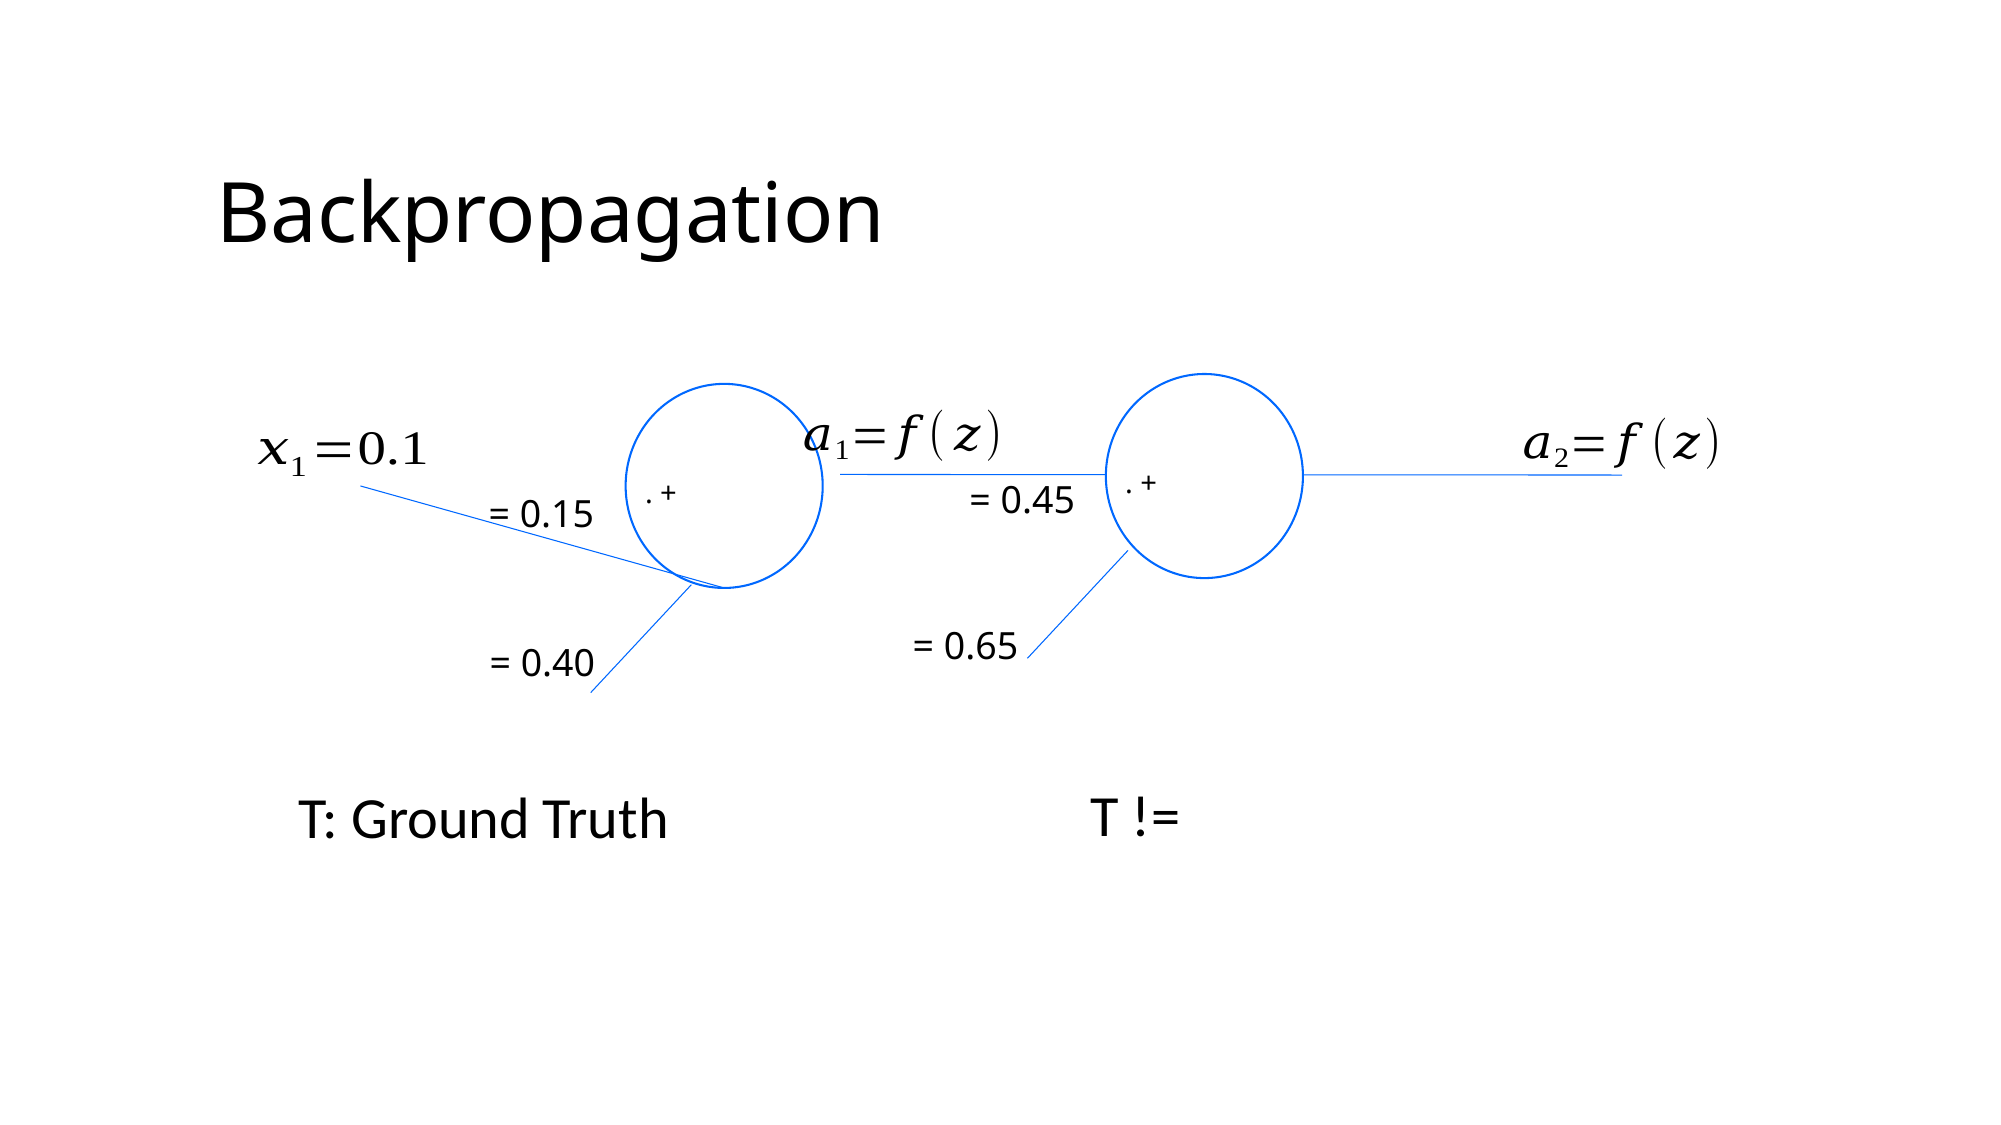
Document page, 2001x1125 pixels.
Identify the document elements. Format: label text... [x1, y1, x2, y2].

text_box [590, 584, 692, 693]
title Backpropagation [201, 96, 1788, 342]
text_box [624, 382, 824, 589]
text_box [1027, 550, 1128, 659]
text_box [1104, 372, 1304, 475]
text_box T: Ground Truth [283, 772, 684, 858]
text_box [1104, 476, 1304, 580]
